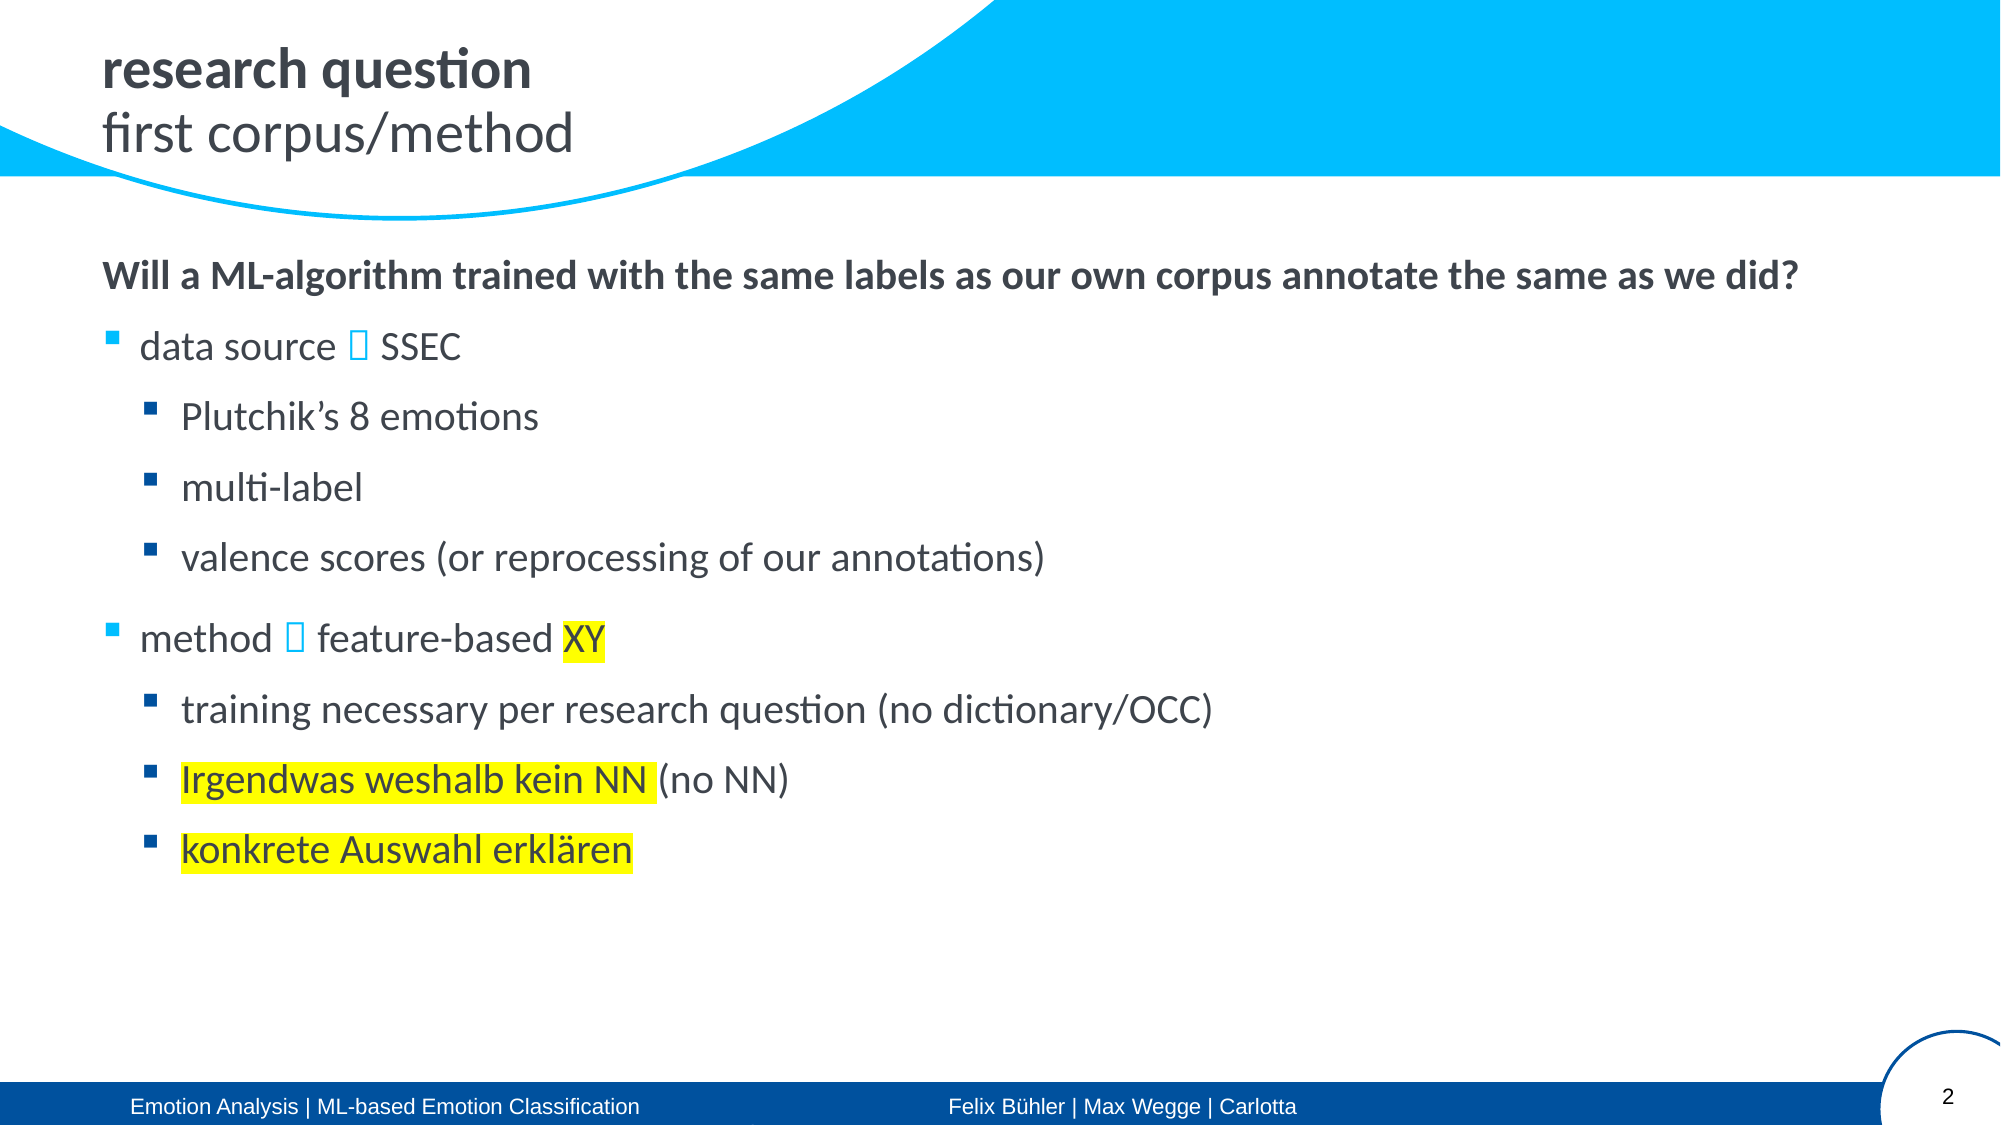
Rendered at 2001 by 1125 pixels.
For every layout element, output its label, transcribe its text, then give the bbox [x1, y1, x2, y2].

slide_number 2 [1905, 1082, 1955, 1110]
list data source  SSEC Plutchik’s 8 emotions multi-label valence scores (or reprocessing of our annotations) method  feature-based XY training necessary per research question (no dictionary/OCC) Irgendwas weshalb kein NN (no NN) konkrete Auswahl erklären [102, 308, 1818, 878]
text_box Will a ML-algorithm trained with the same labels as our own corpus annotate the same as we did? [102, 247, 1818, 298]
text_box research question first corpus/method [102, 38, 1906, 94]
footer Emotion Analysis | ML-based Emotion Classification Felix Bühler | Max Wegge | Carlotta Quensel [102, 1092, 1327, 1125]
